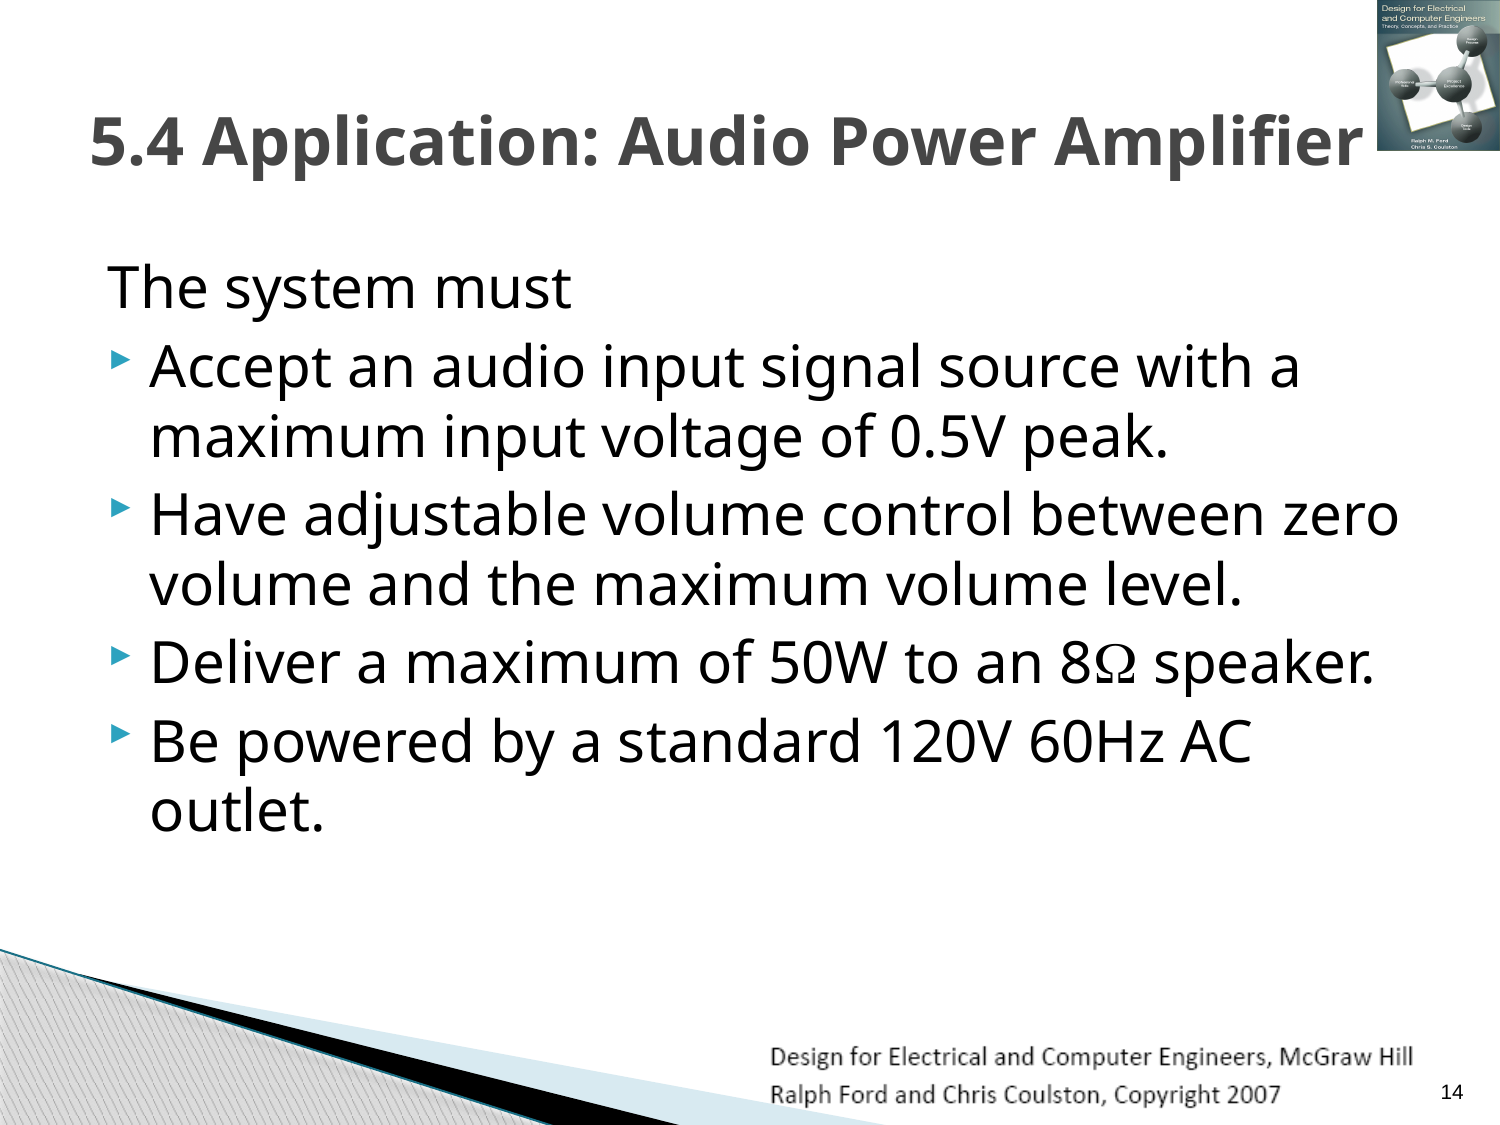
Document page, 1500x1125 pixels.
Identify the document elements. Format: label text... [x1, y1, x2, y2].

title 5.4 Application: Audio Power Amplifier [75, 45, 1425, 233]
picture [762, 1037, 1427, 1124]
slide_number 14 [1418, 1051, 1479, 1112]
list The system must Accept an audio input signal source with a maximum input voltage of 0.5V peak. Have adjustable volume control between zero volume and the maximum volume level. Deliver a maximum of 50W to an 8 speaker. Be powered by a standard 120V 60Hz AC outlet. [74, 242, 1426, 986]
picture [1377, 0, 1500, 151]
